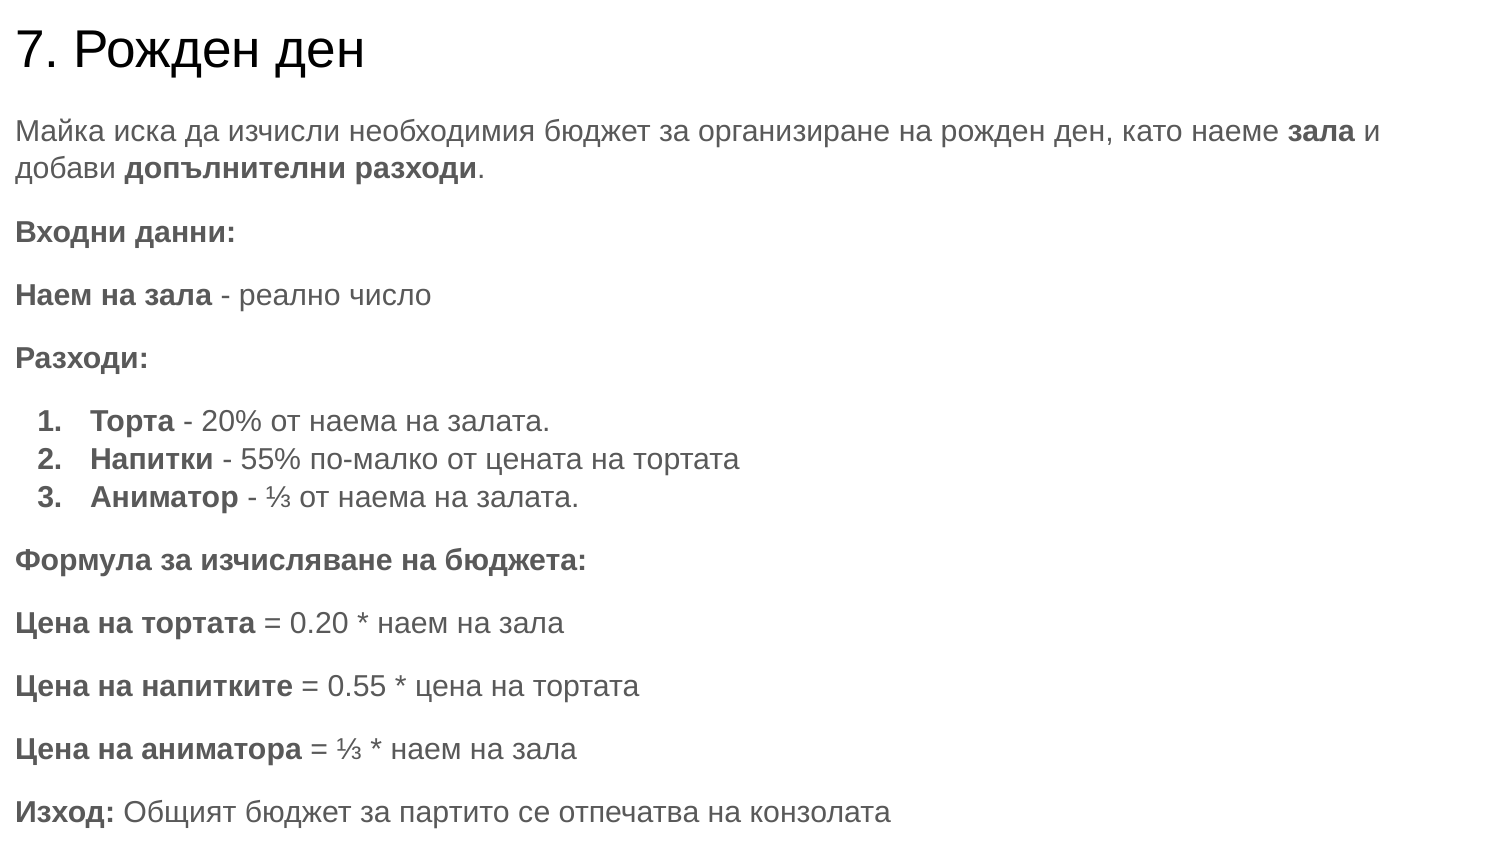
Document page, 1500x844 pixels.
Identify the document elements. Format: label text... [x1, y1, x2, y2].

title 7. Рожден ден [0, 0, 1398, 93]
list Майка иска да изчисли необходимия бюджет за организиране на рожден ден, като наеме зала и добави допълнителни разходи. Входни данни: Наем на зала - реално число Разходи: Торта - 20% от наема на залата. Напитки - 55% по-малко от цената на тортата Аниматор - ⅓ от наема на залата. Формула за изчисляване на бюджета: Цена на тортата = 0.20 * наем на зала Цена на напитките = 0.55 * цена на тортата Цена на аниматора = ⅓ * наем на зала Изход: Общият бюджет за партито се отпечатва на конзолата [0, 93, 1500, 844]
